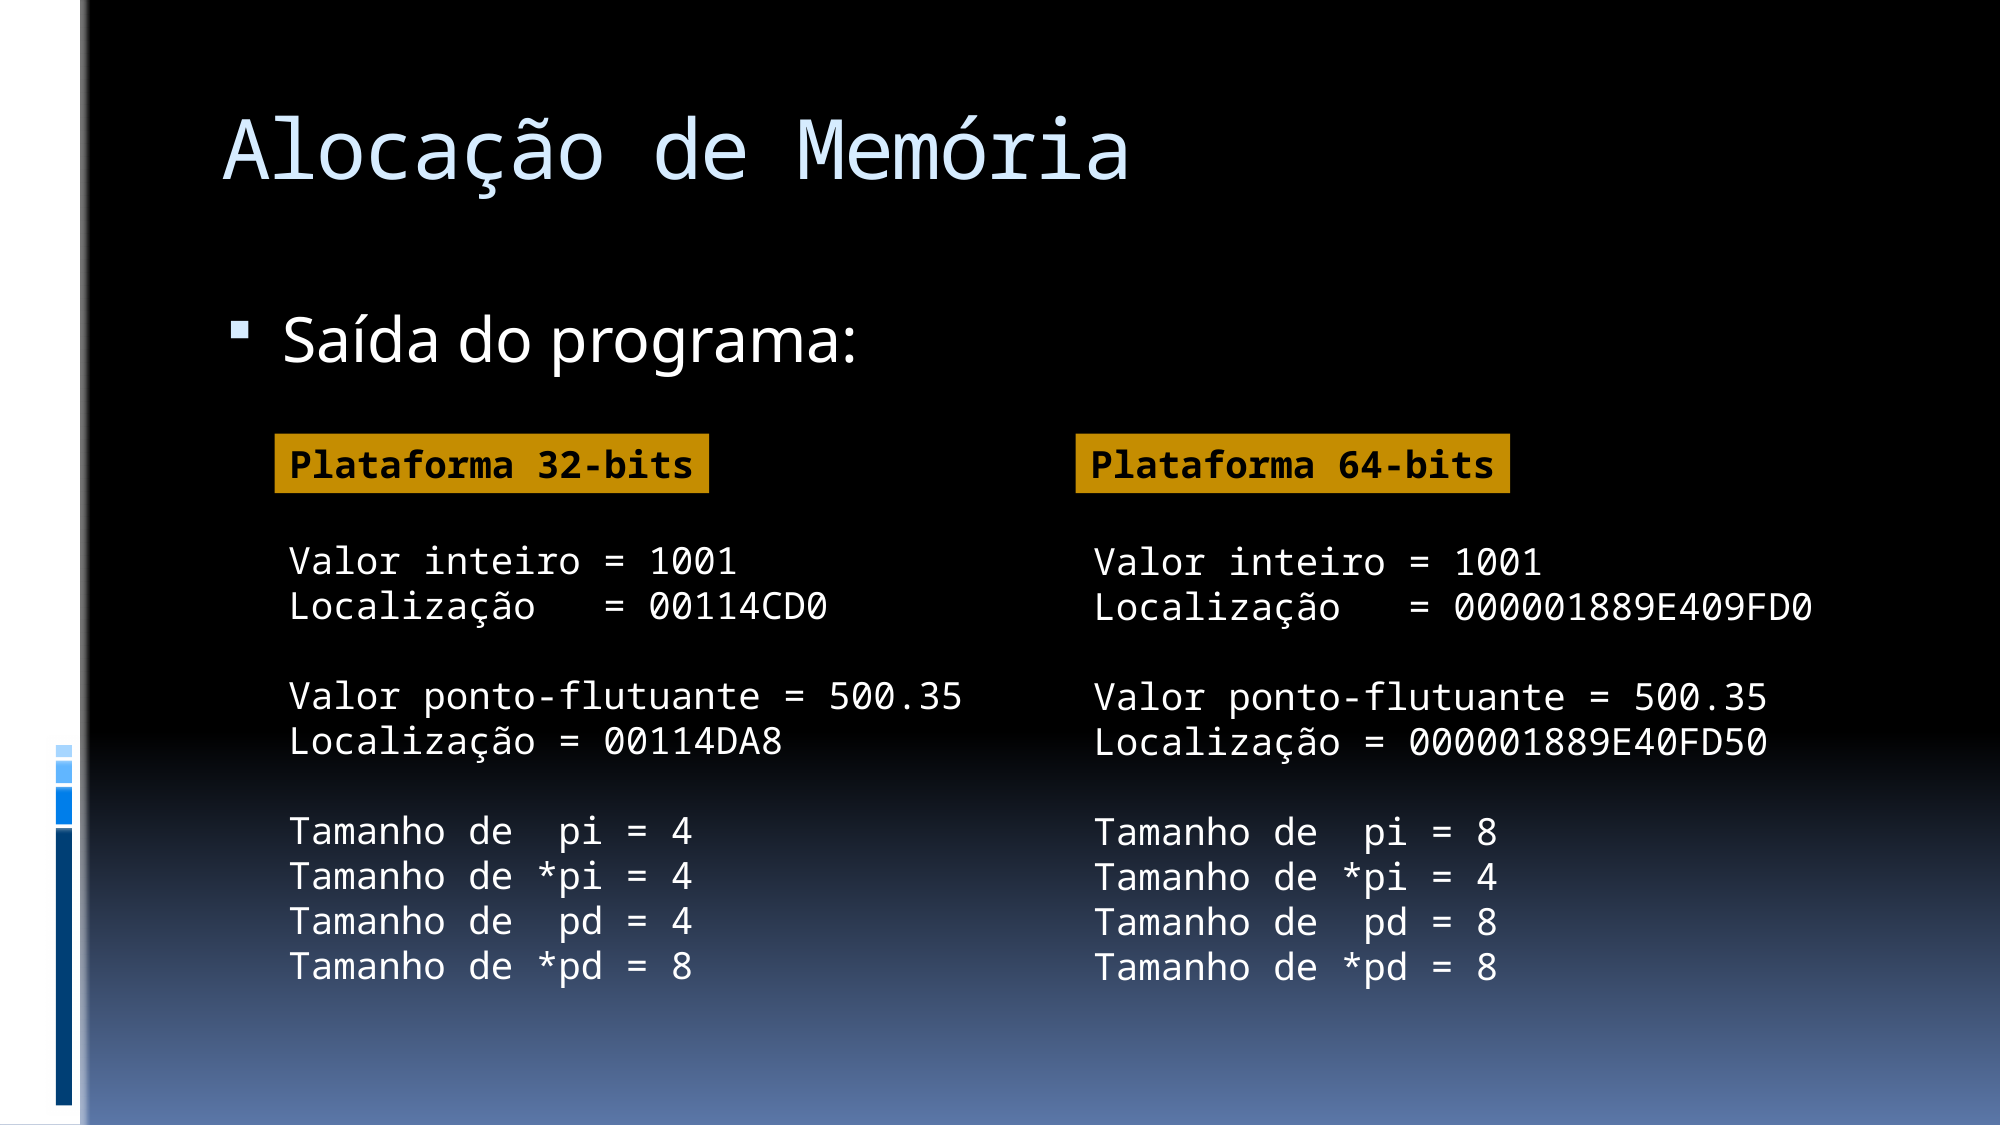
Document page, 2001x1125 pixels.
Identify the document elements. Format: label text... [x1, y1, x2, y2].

text_box Valor inteiro = 1001 Localização = 00114CD0 Valor ponto-flutuante = 500.35 Localização = 00114DA8 Tamanho de pi = 4 Tamanho de *pi = 4 Tamanho de pd = 4 Tamanho de *pd = 8 [273, 529, 1024, 995]
title Alocação de Memória [206, 88, 1907, 239]
text_box Plataforma 64-bits [1075, 433, 1511, 494]
text_box Valor inteiro = 1001 Localização = 000001889E409FD0 Valor ponto-flutuante = 500.35 Localização = 000001889E40FD50 Tamanho de pi = 8 Tamanho de *pi = 4 Tamanho de pd = 8 Tamanho de *pd = 8 [1078, 530, 1829, 995]
text_box Plataforma 32-bits [274, 433, 710, 494]
list Saída do programa: [200, 292, 1900, 1043]
